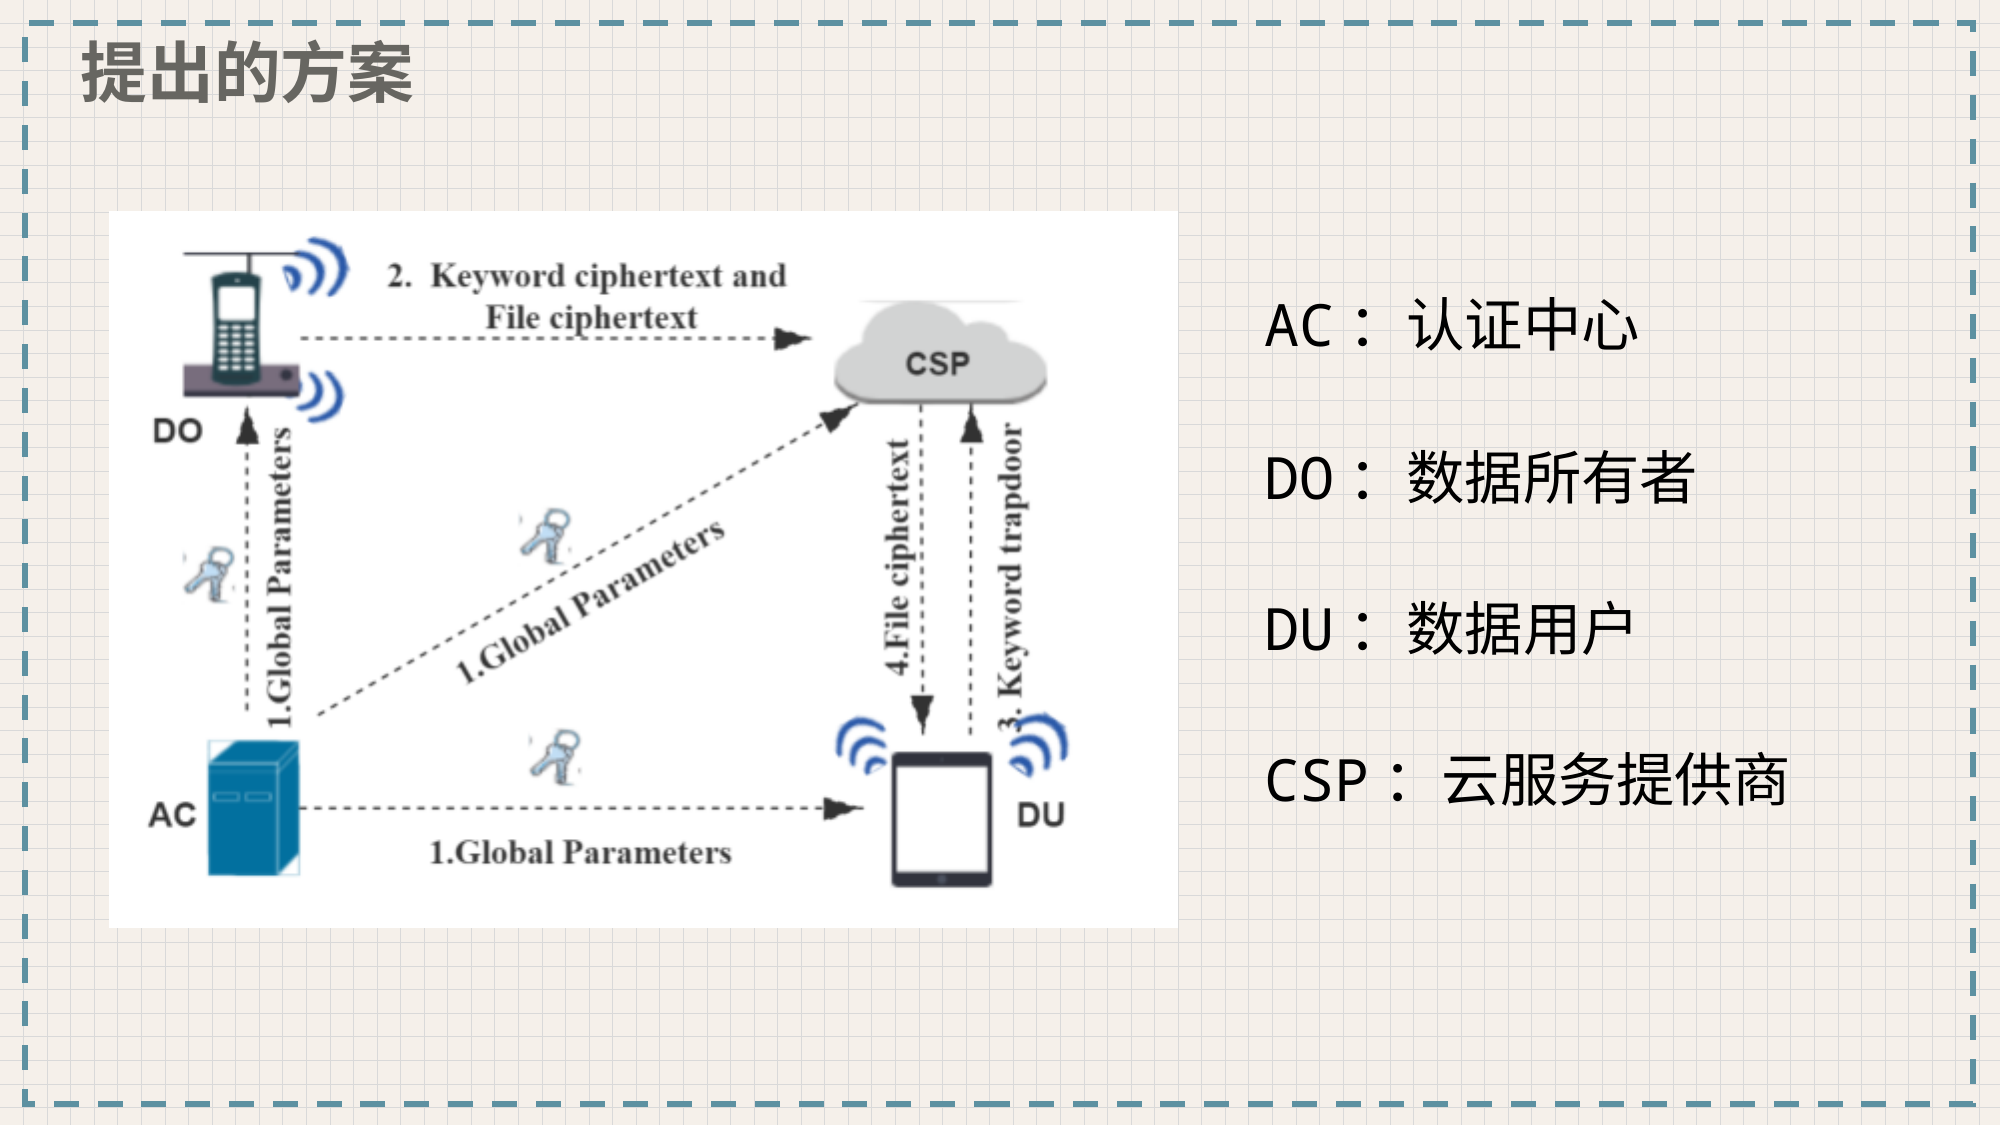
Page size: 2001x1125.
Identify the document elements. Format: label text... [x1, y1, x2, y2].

text_box 提出的方案 [65, 23, 430, 119]
text_box DO：数据所有者 [1249, 433, 2000, 519]
text_box CSP：云服务提供商 [1249, 735, 2000, 821]
text_box DU：数据用户 [1249, 584, 2000, 670]
picture [109, 211, 1178, 928]
text_box AC：认证中心 [1249, 280, 2000, 366]
